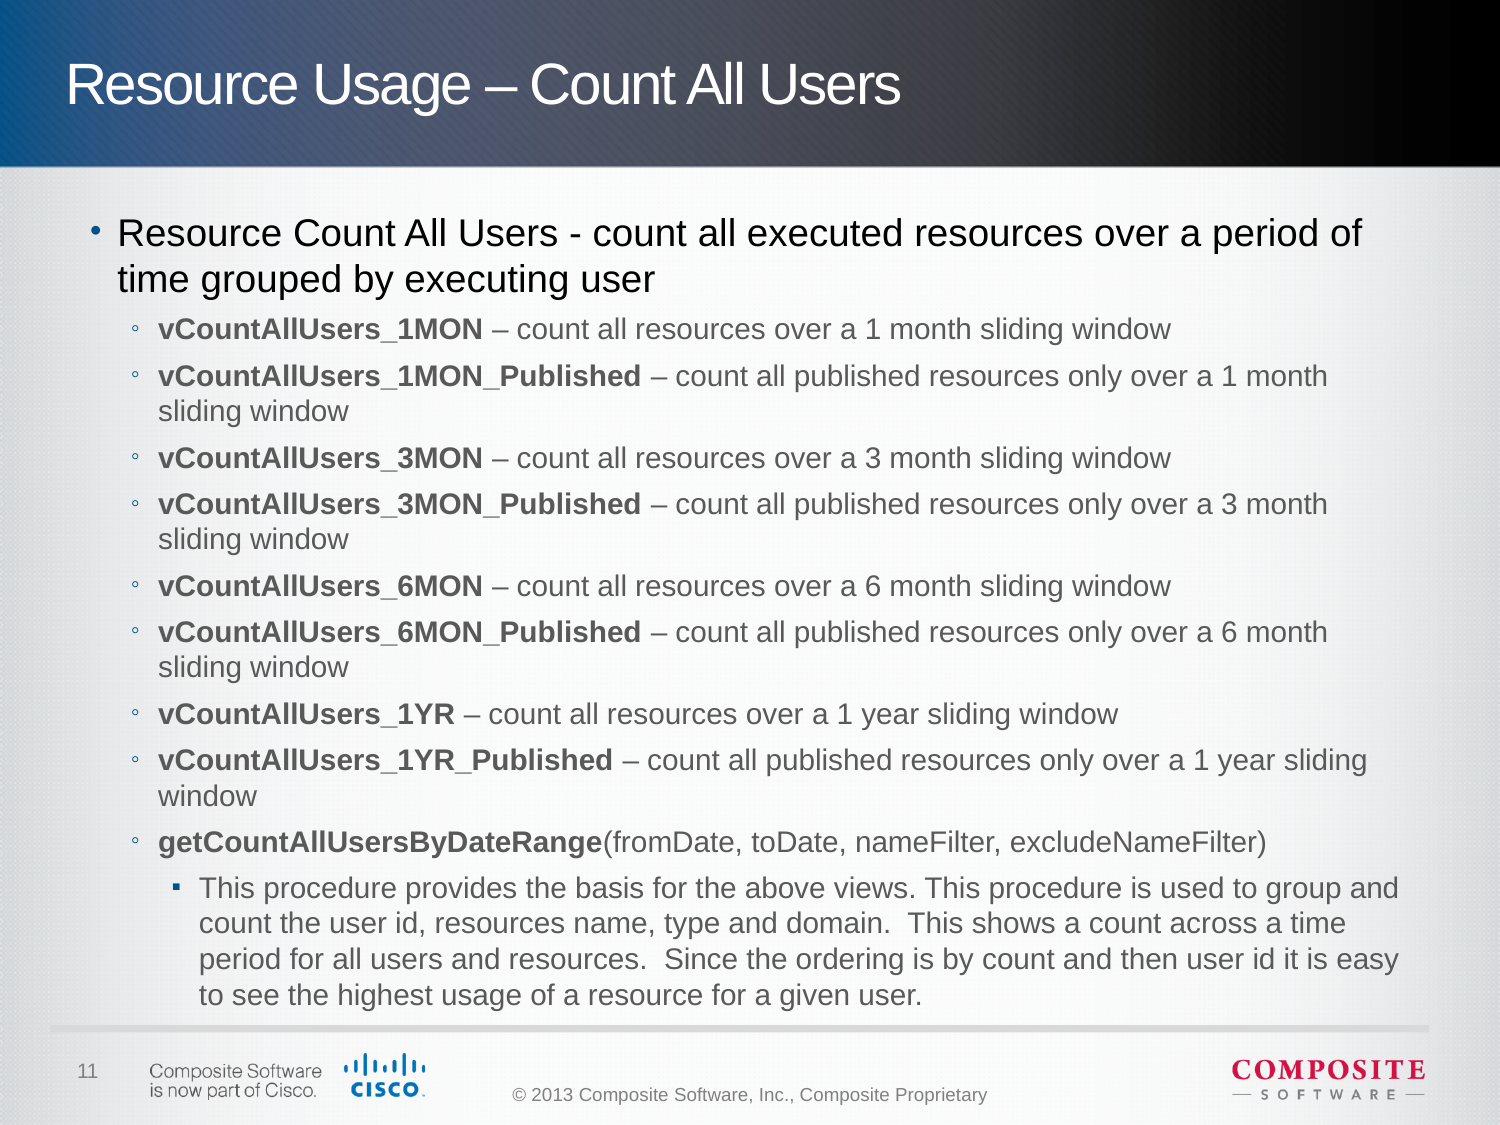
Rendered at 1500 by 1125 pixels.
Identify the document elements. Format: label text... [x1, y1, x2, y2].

picture [0, 0, 1500, 1125]
title Resource Usage – Count All Users [50, 12, 1450, 150]
list Resource Count All Users - count all executed resources over a period of time grouped by executing user vCountAllUsers_1MON – count all resources over a 1 month sliding window vCountAllUsers_1MON_Published – count all published resources only over a 1 month sliding window vCountAllUsers_3MON – count all resources over a 3 month sliding window vCountAllUsers_3MON_Published – count all published resources only over a 3 month sliding window vCountAllUsers_6MON – count all resources over a 6 month sliding window vCountAllUsers_6MON_Published – count all published resources only over a 6 month sliding window vCountAllUsers_1YR – count all resources over a 1 year sliding window vCountAllUsers_1YR_Published – count all published resources only over a 1 year sliding window getCountAllUsersByDateRange(fromDate, toDate, nameFilter, excludeNameFilter) This procedure provides the basis for the above views. This procedure is used to group and count the user id, resources name, type and domain. This shows a count across a time period for all users and resources. Since the ordering is by count and then user id it is easy to see the highest usage of a resource for a given user. [75, 200, 1425, 1025]
